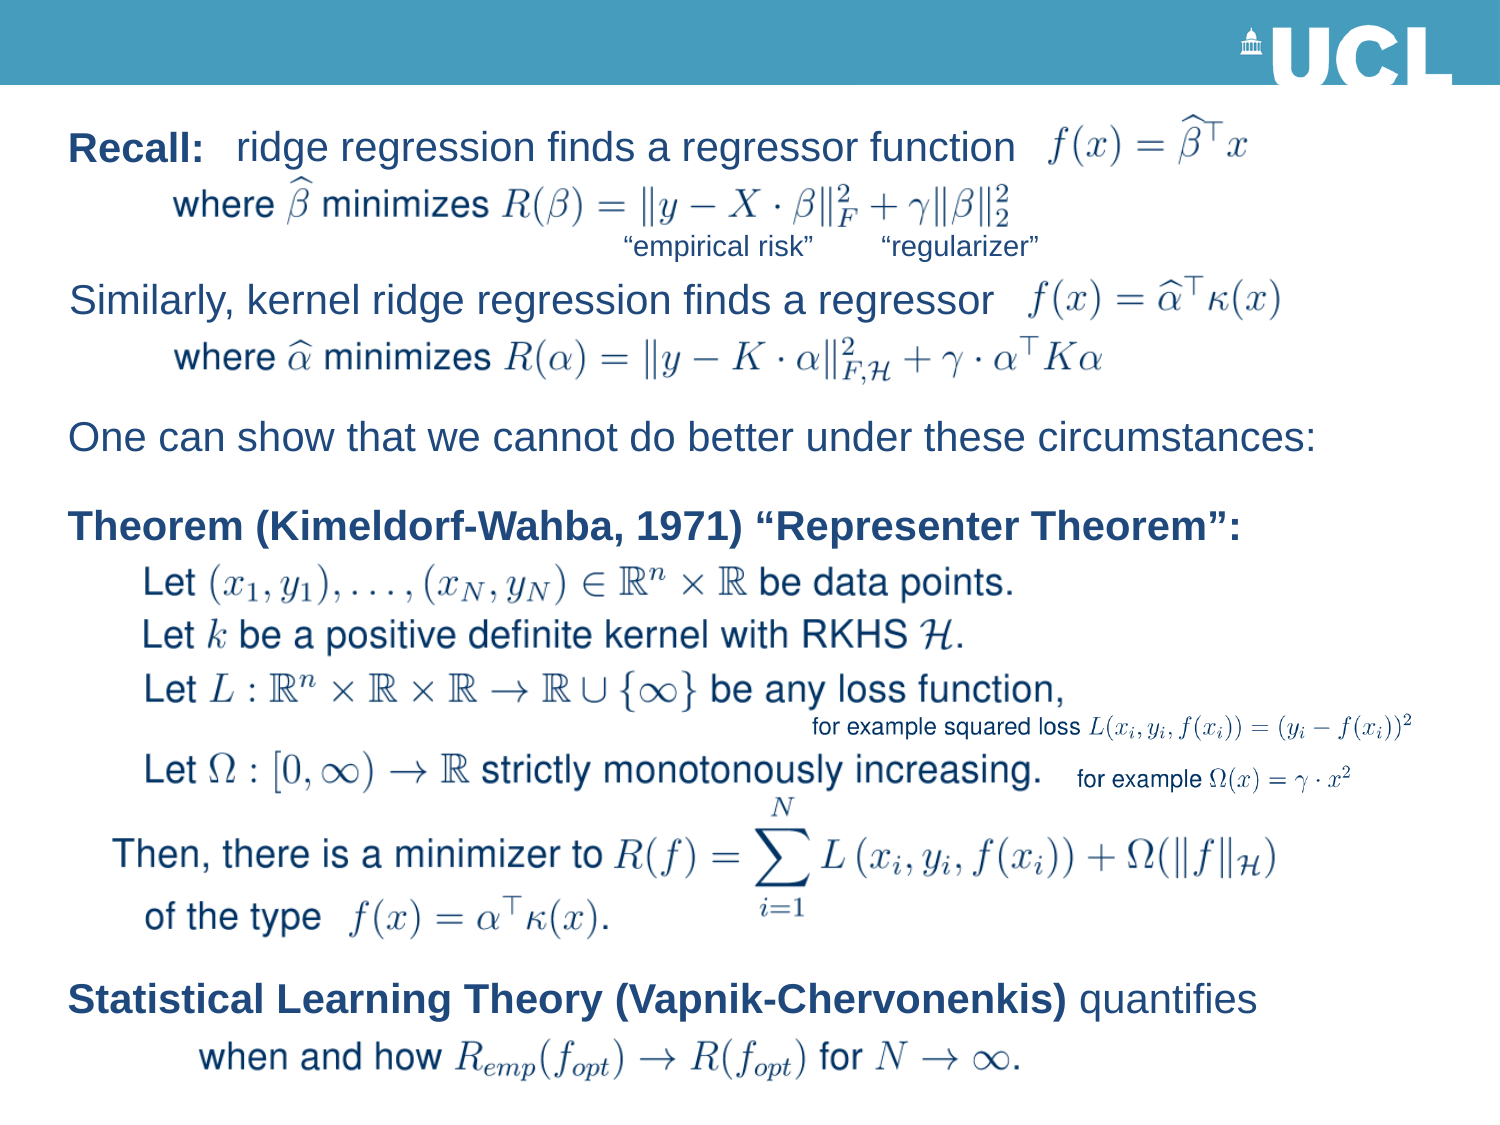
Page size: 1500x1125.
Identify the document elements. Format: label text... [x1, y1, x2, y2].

text_box Theorem (Kimeldorf-Wahba, 1971) “Representer Theorem”: [53, 491, 1306, 557]
picture [145, 899, 323, 941]
text_box ridge regression finds a regressor function [221, 112, 1152, 177]
picture [347, 893, 609, 941]
text_box “empirical risk” [608, 236, 833, 265]
text_box Statistical Learning Theory (Vapnik-Chervonenkis) quantifies [53, 964, 1306, 1029]
picture [143, 560, 1013, 607]
picture [0, 0, 1500, 85]
picture [142, 617, 963, 659]
text_box Recall: [53, 113, 221, 179]
text_box “regularizer” [866, 219, 1270, 270]
picture [1027, 273, 1282, 322]
picture [170, 333, 1102, 388]
text_box One can show that we cannot do better under these circumstances: [53, 402, 1387, 468]
picture [143, 748, 1351, 919]
picture [1047, 112, 1248, 168]
picture [109, 836, 605, 875]
picture [170, 174, 1010, 229]
picture [143, 667, 1412, 742]
picture [195, 1036, 1022, 1084]
text_box Similarly, kernel ridge regression finds a regressor [54, 265, 1388, 331]
